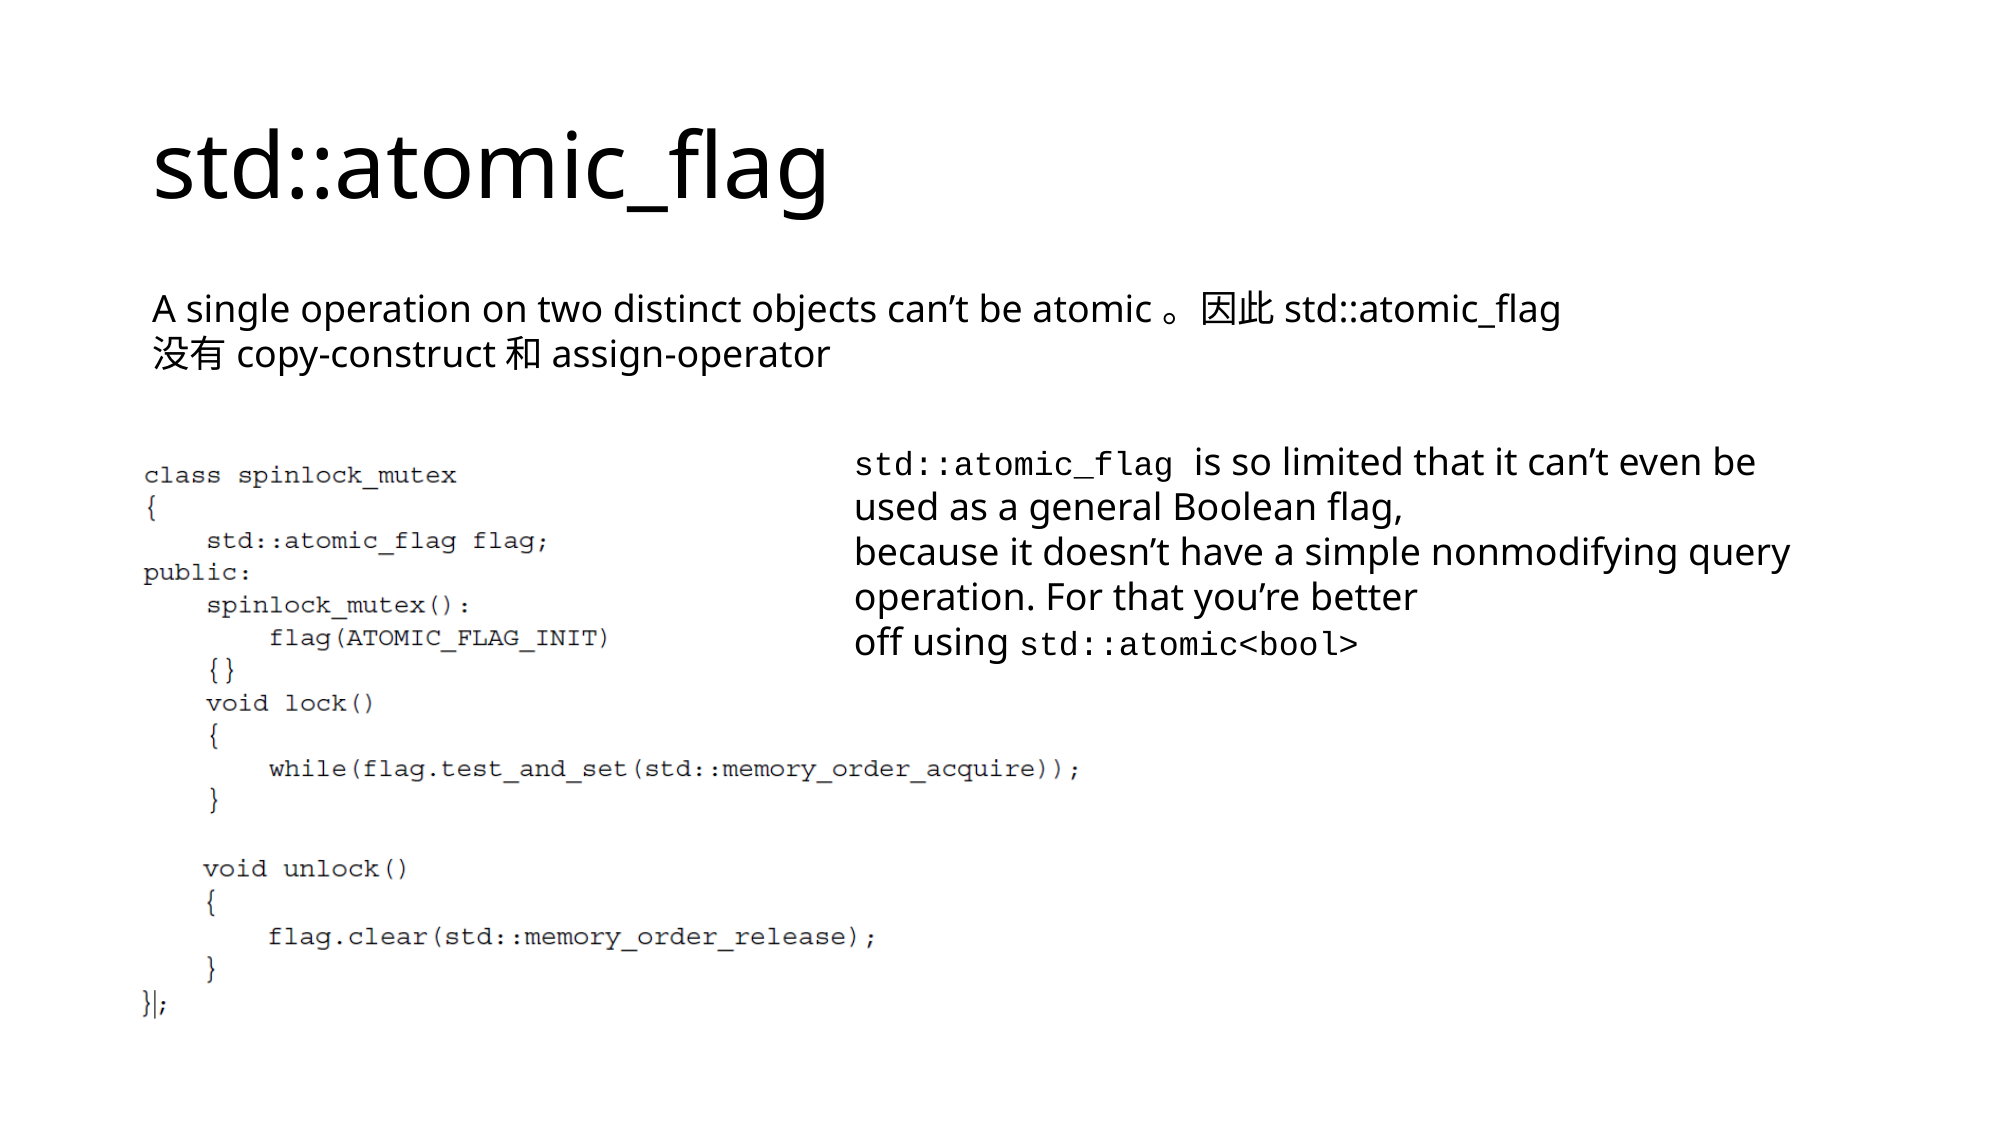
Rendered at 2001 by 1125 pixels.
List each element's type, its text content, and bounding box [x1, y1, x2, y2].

text_box std::atomic_flag is so limited that it can’t even be used as a general Boolean flag, because it doesn’t have a simple nonmodifying query operation. For that you’re better off using std::atomic<bool> [839, 430, 1840, 671]
text_box A single operation on two distinct objects can’t be atomic。因此std::atomic_flag没有copy-construct和assign-operator [137, 277, 1614, 382]
title std::atomic_flag [137, 59, 1863, 278]
picture [137, 453, 1124, 1034]
